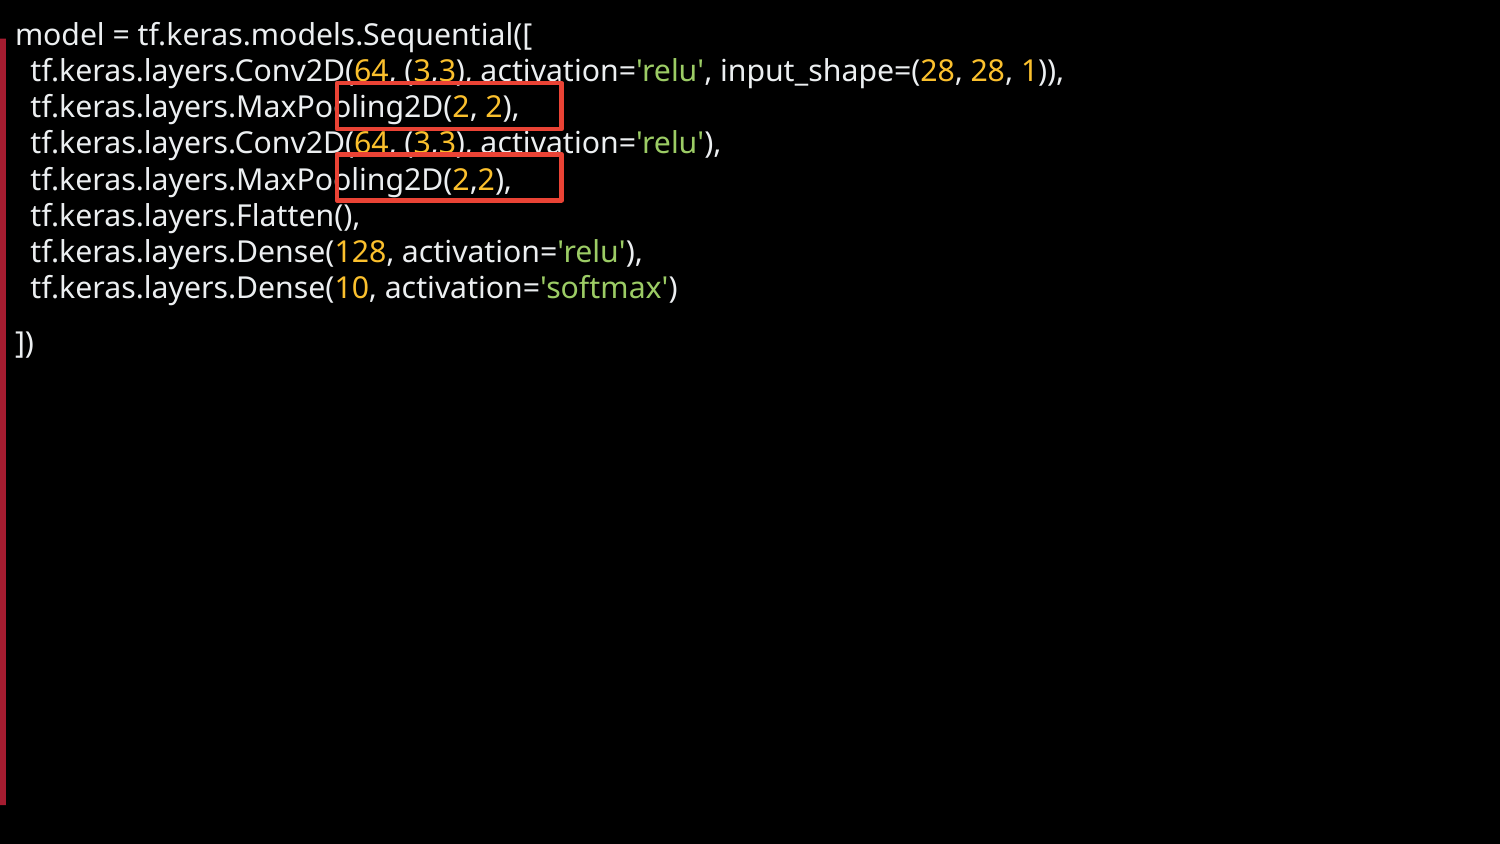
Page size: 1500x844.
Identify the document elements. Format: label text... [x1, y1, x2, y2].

text_box [337, 83, 562, 129]
text_box model = tf.keras.models.Sequential([ tf.keras.layers.Conv2D(64, (3,3), activation='relu', input_shape=(28, 28, 1)), tf.keras.layers.MaxPooling2D(2, 2), tf.keras.layers.Conv2D(64, (3,3), activation='relu'), tf.keras.layers.MaxPooling2D(2,2), tf.keras.layers.Flatten(), tf.keras.layers.Dense(128, activation='relu'), tf.keras.layers.Dense(10, activation='softmax') ]) [0, 0, 1486, 375]
text_box [337, 154, 562, 201]
